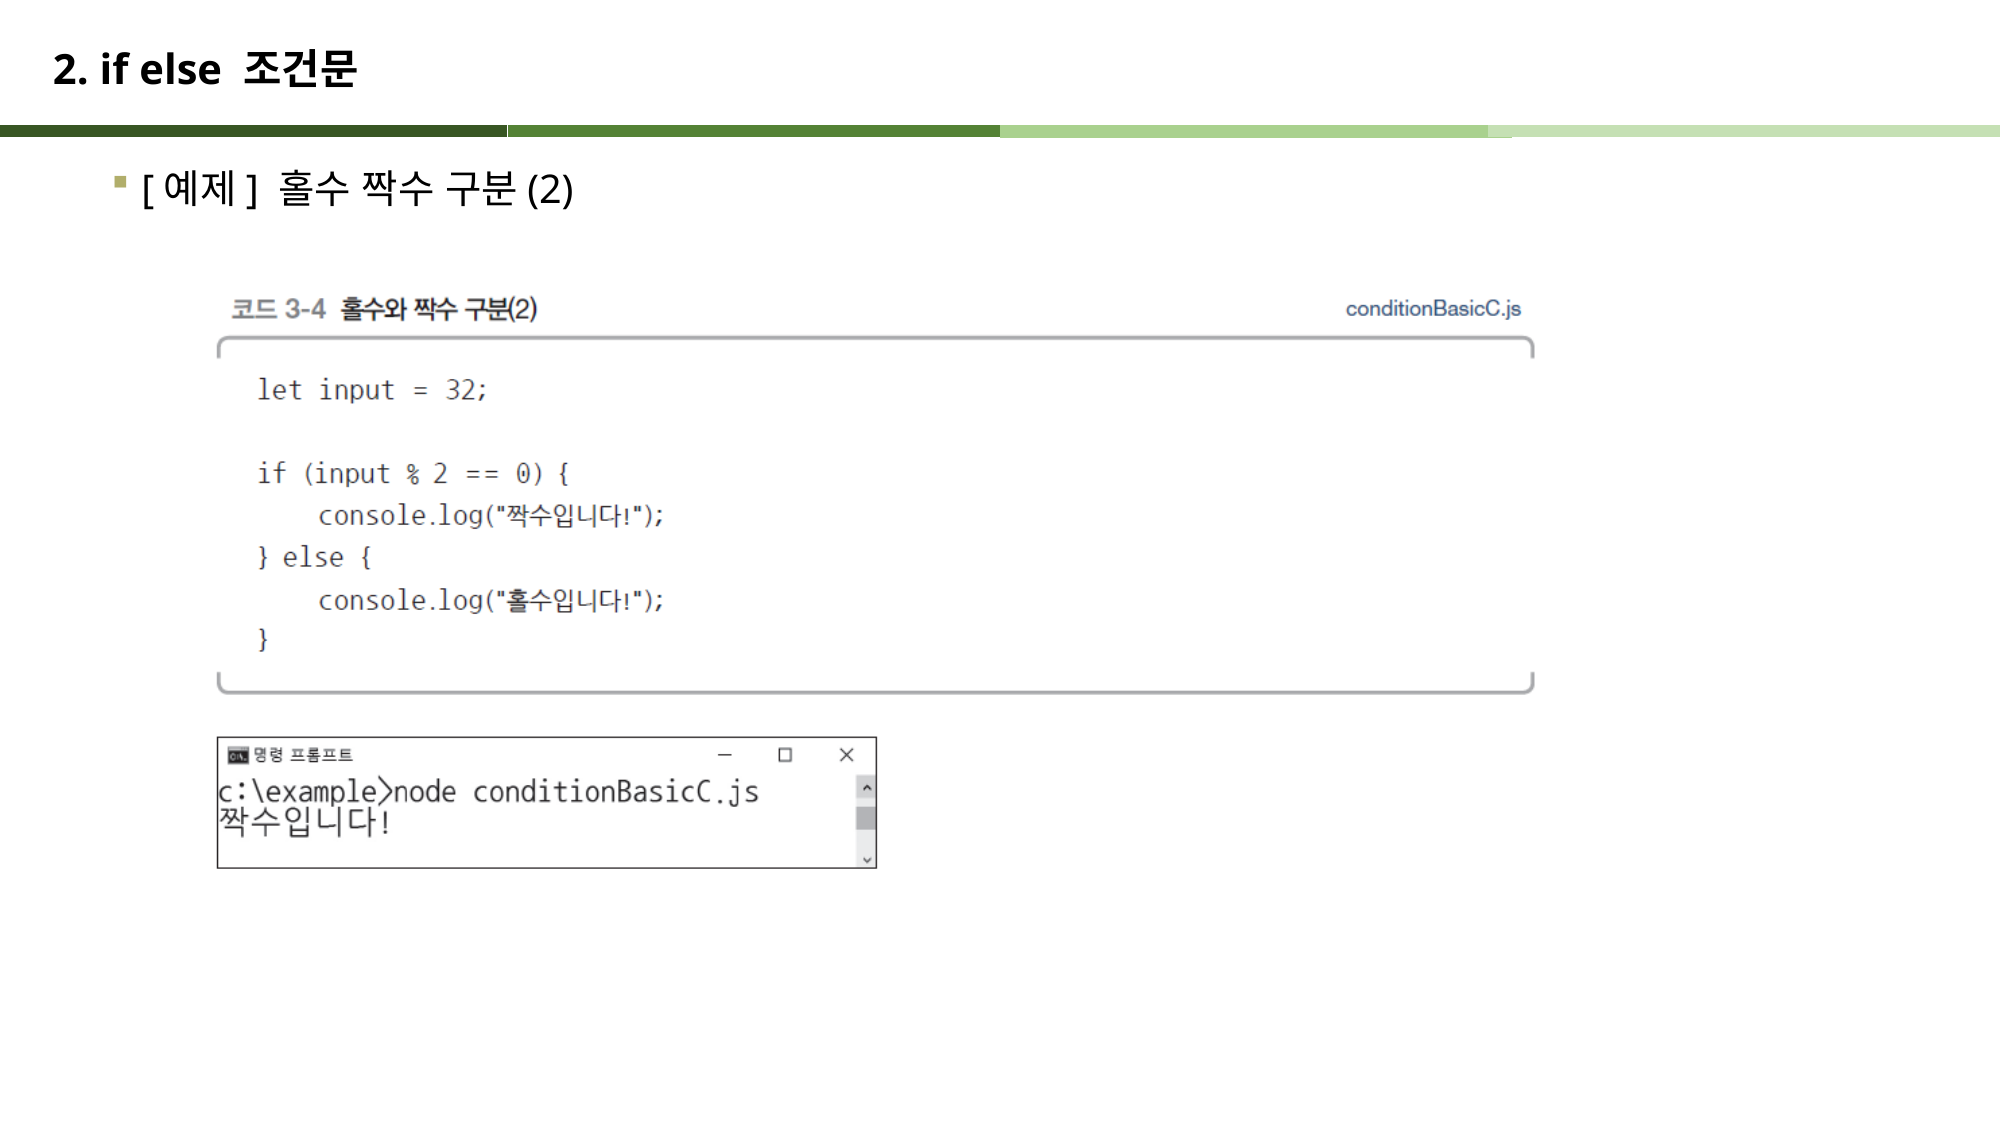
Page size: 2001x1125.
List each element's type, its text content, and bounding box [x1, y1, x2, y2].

title 2. if else 조건문 [37, 24, 1763, 118]
list [예제] 홀수 짝수 구분(2) [37, 151, 1938, 1089]
picture [213, 293, 1536, 873]
